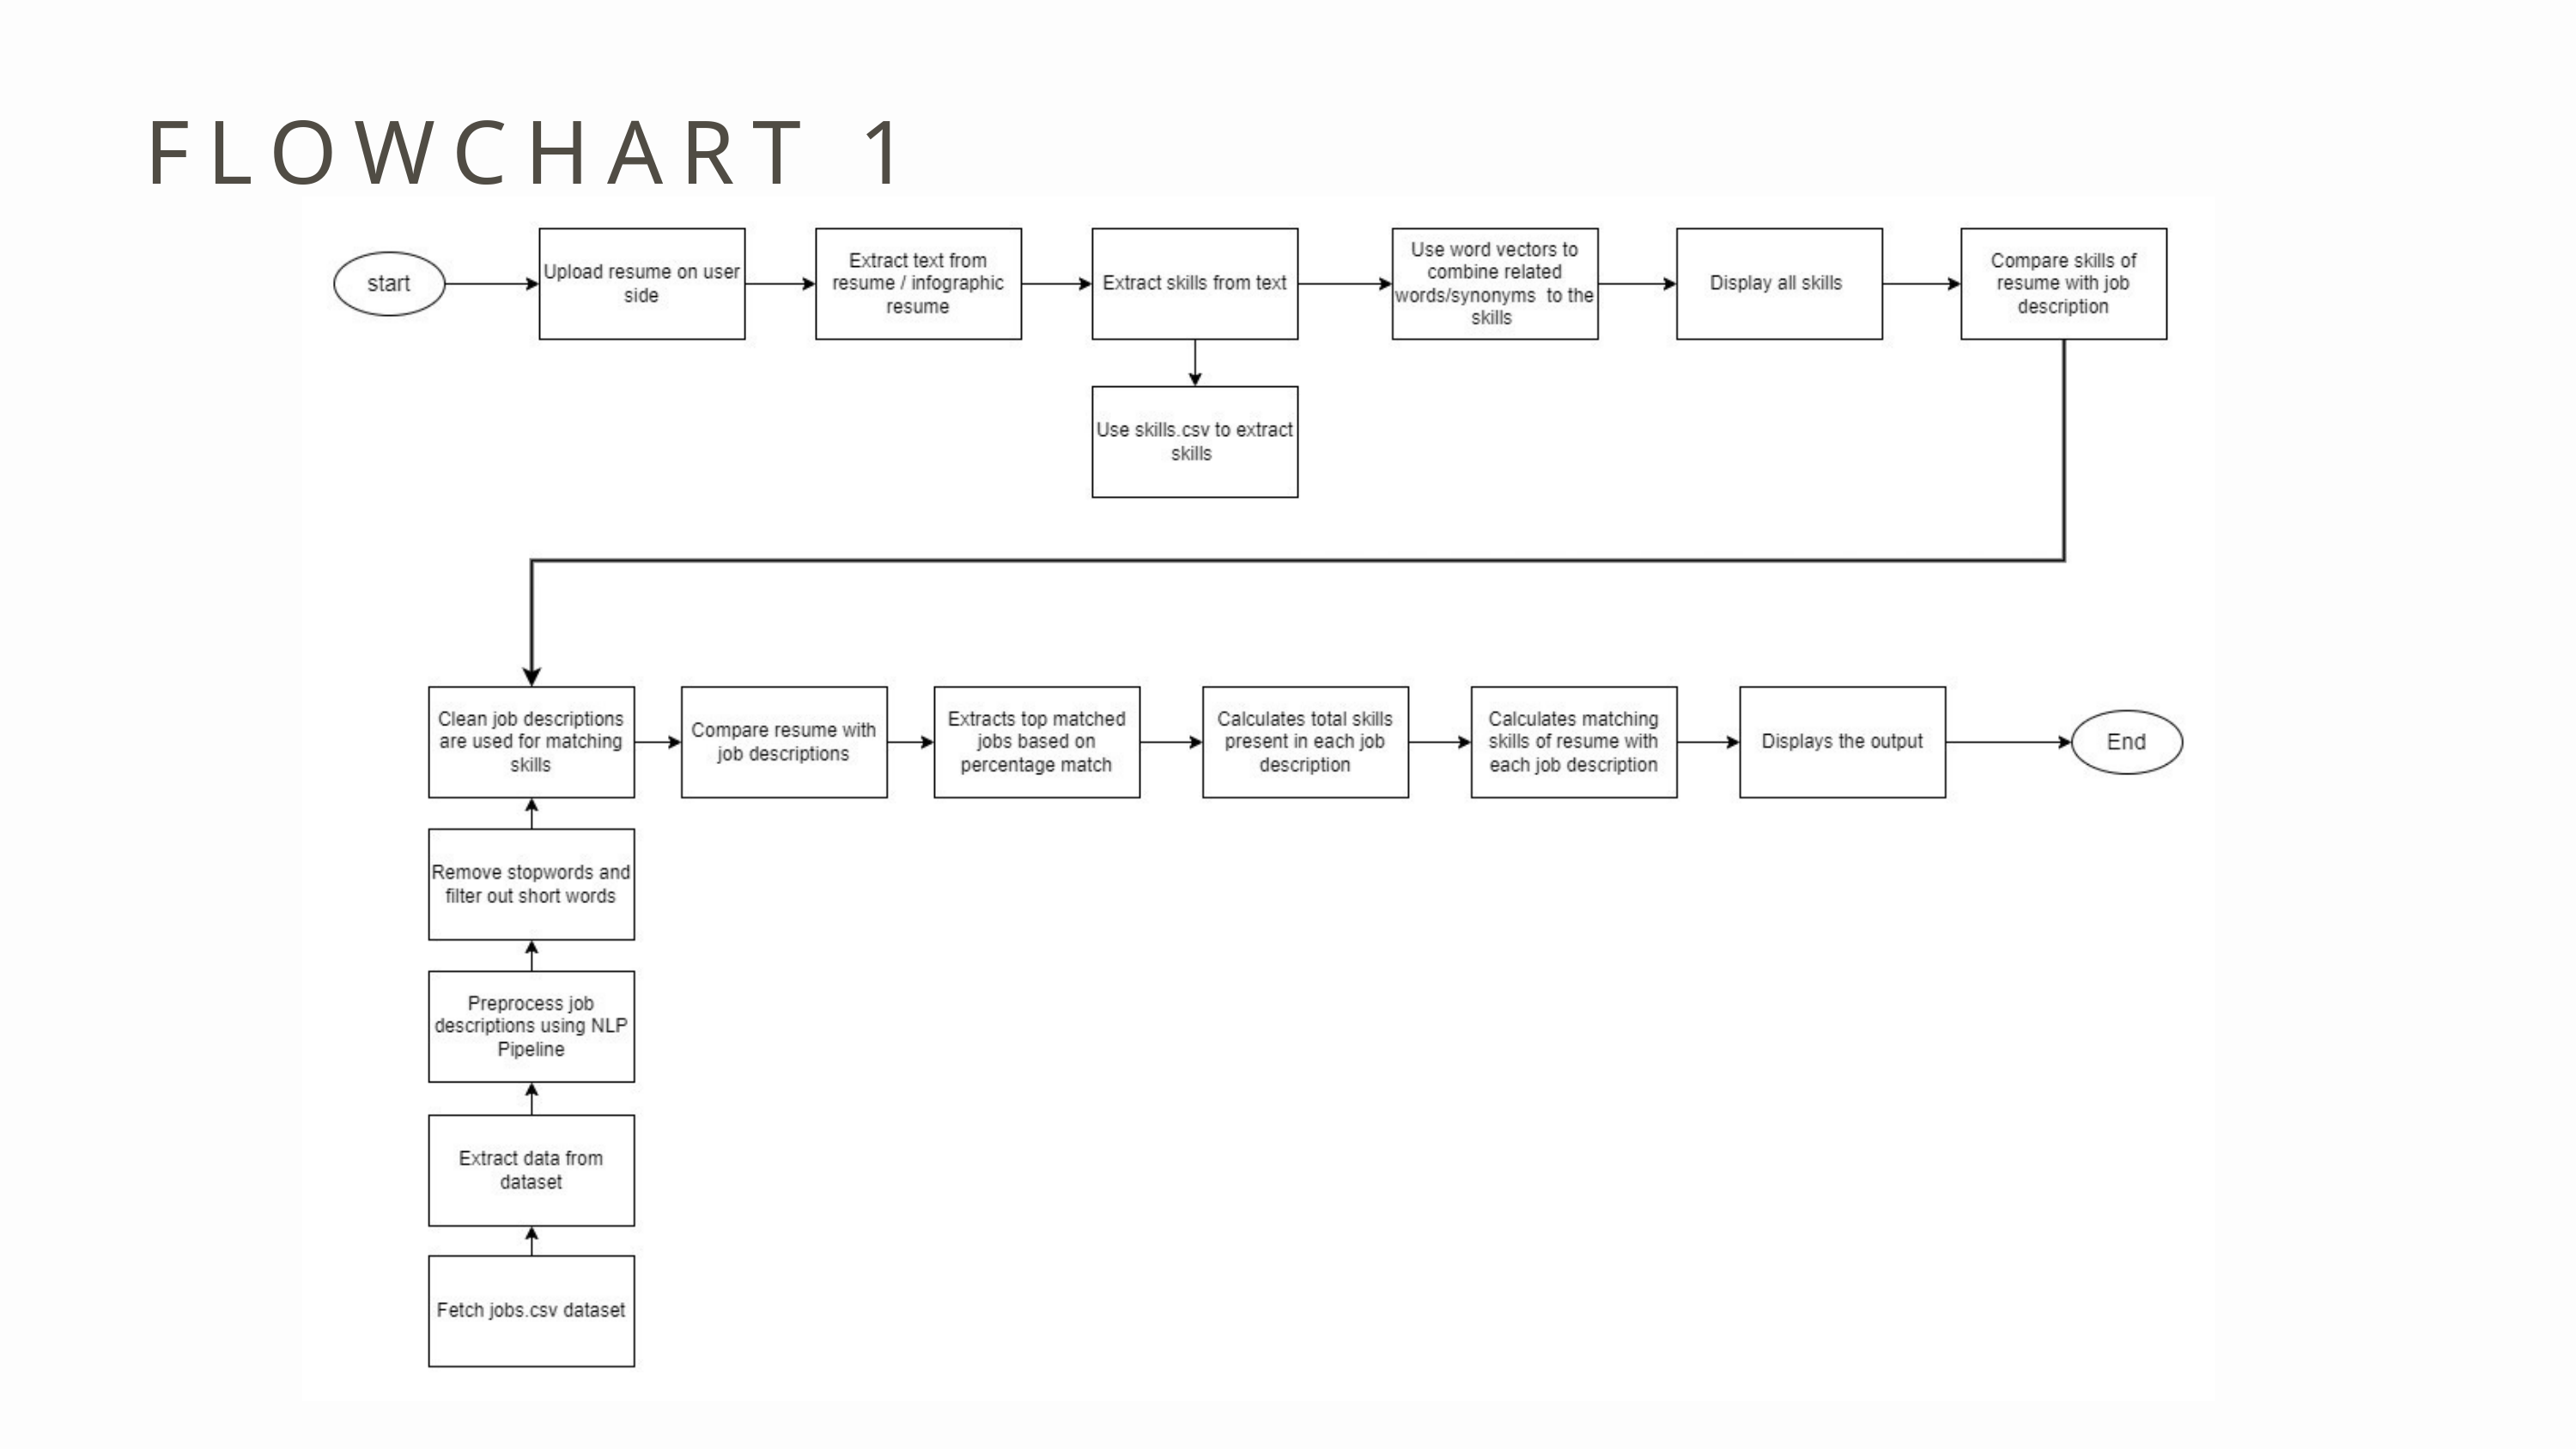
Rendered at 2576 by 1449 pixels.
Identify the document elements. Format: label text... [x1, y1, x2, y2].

text_box [302, 203, 2215, 1401]
text_box FLOWCHART 1 [144, 79, 2319, 203]
